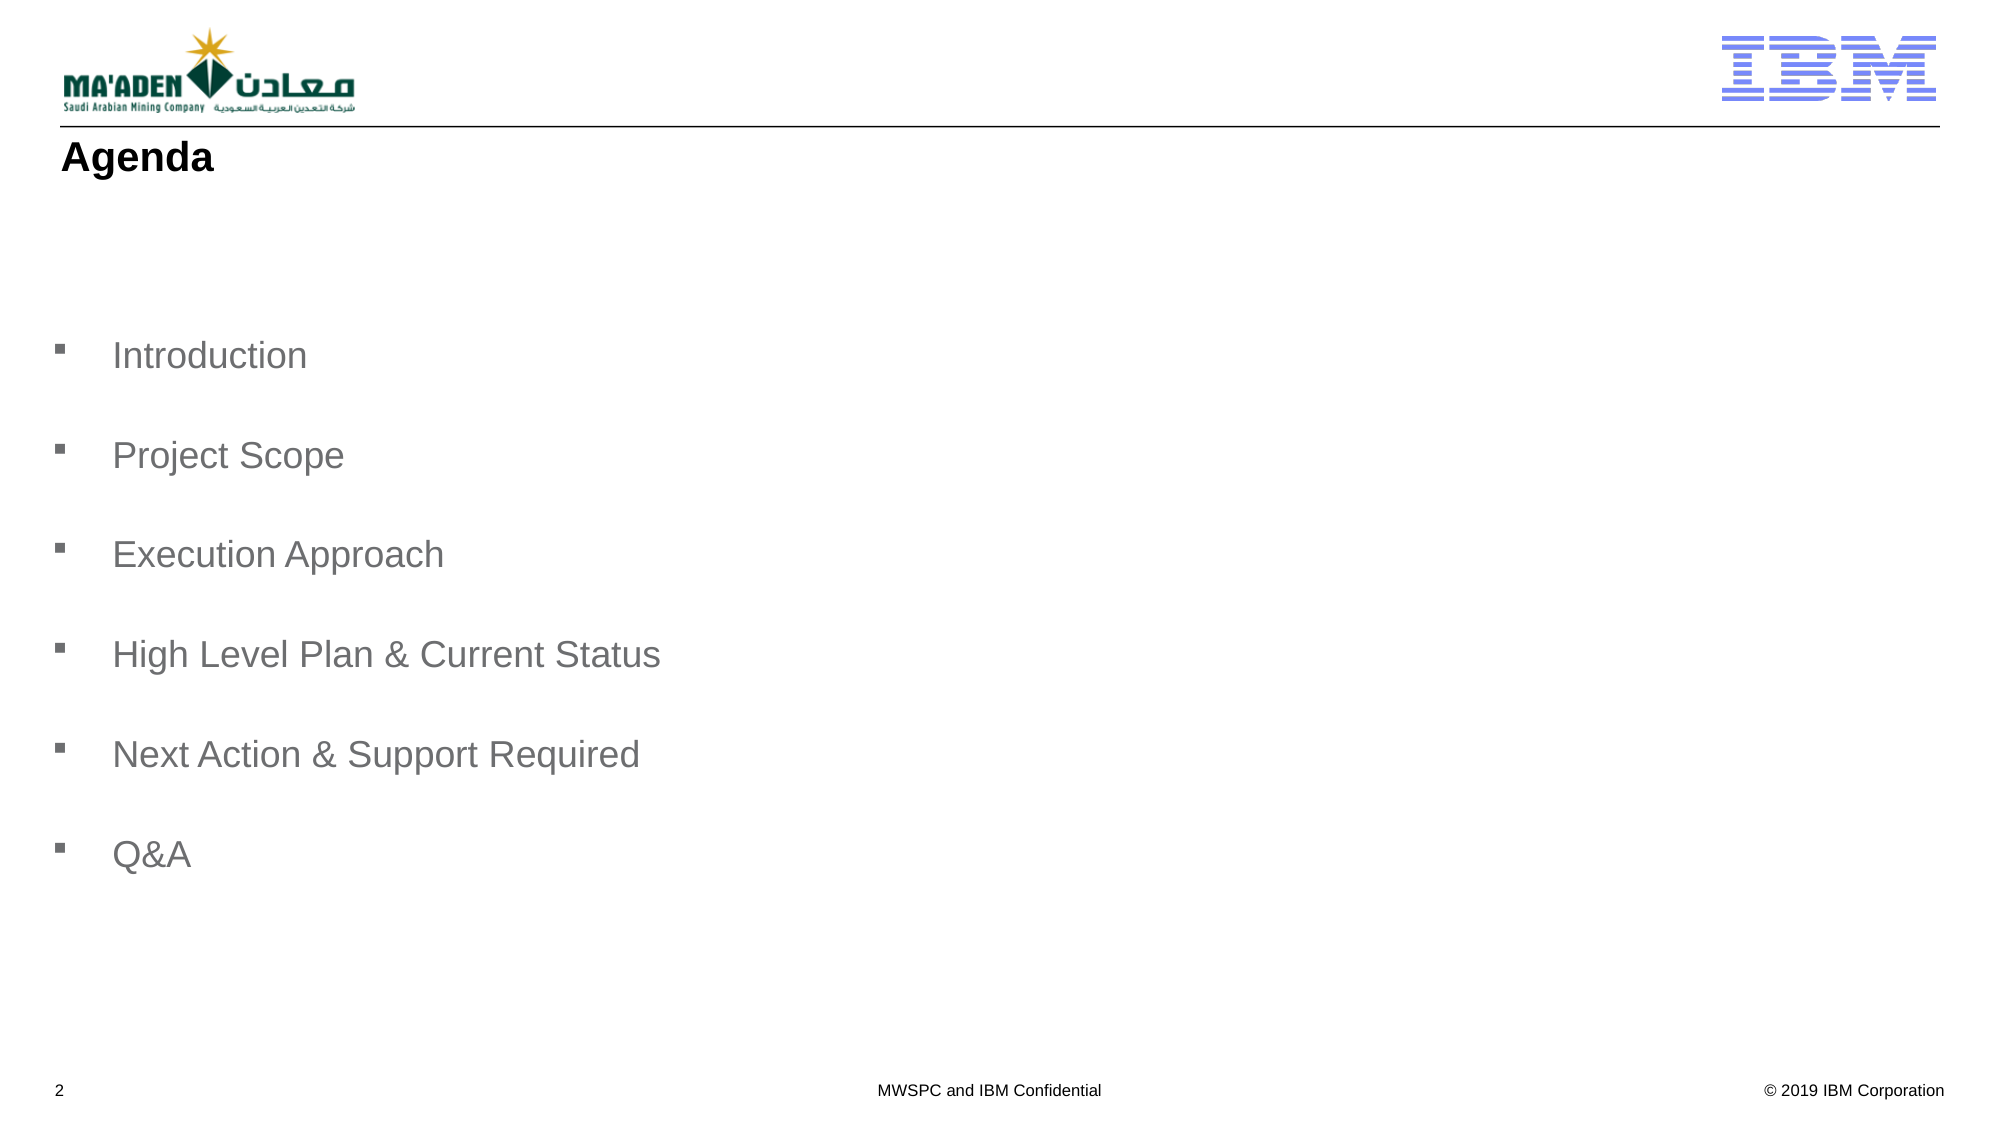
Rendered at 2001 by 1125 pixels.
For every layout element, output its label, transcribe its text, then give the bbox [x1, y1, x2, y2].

text_box Introduction Project Scope Execution Approach High Level Plan & Current Status Next Action & Support Required Q&A [37, 287, 1885, 1075]
picture [1722, 36, 1936, 101]
title Agenda [60, 140, 1351, 213]
picture [64, 27, 355, 113]
